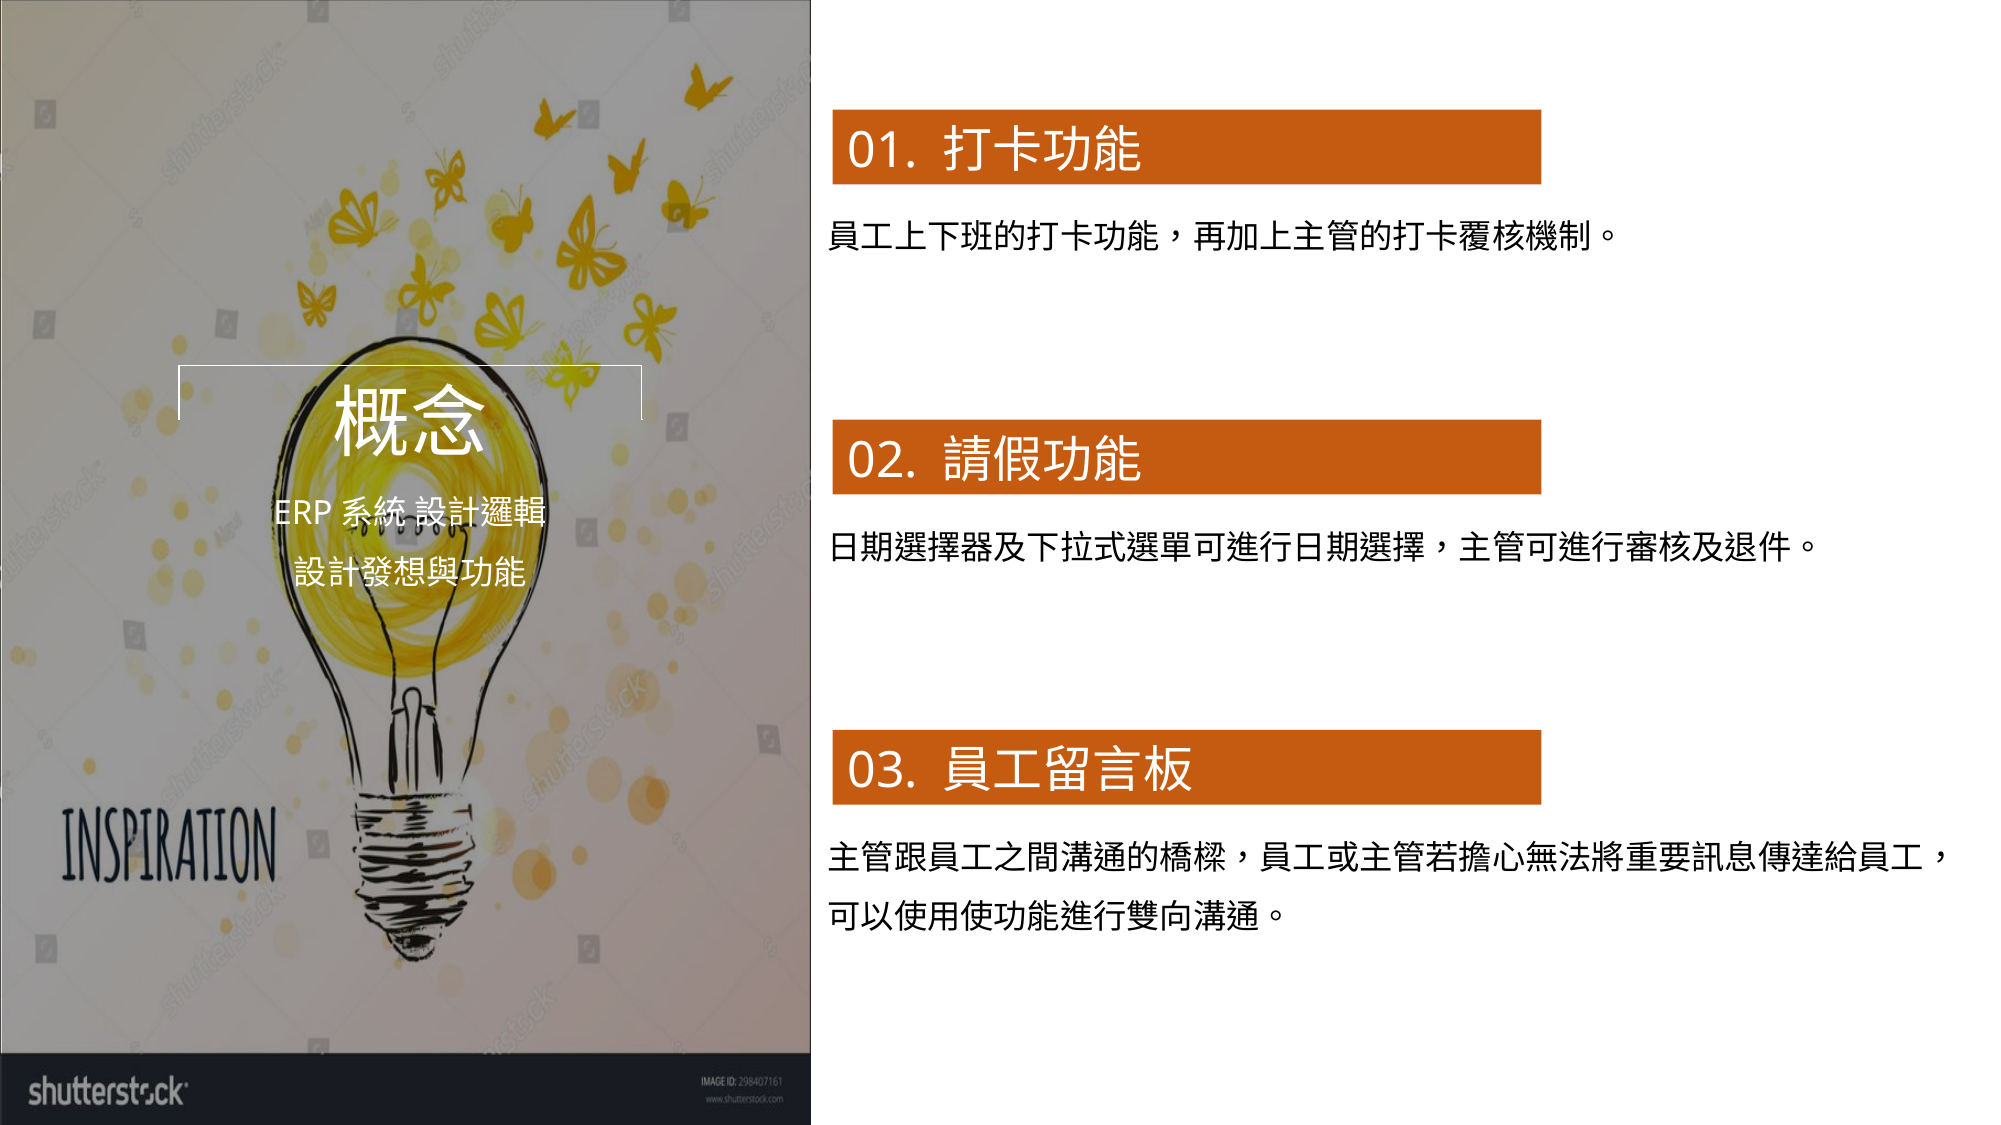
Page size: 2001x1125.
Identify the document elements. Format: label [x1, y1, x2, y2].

text_box [812, 729, 1946, 938]
text_box [812, 419, 1946, 567]
picture [0, 0, 811, 1125]
text_box [812, 109, 1946, 257]
